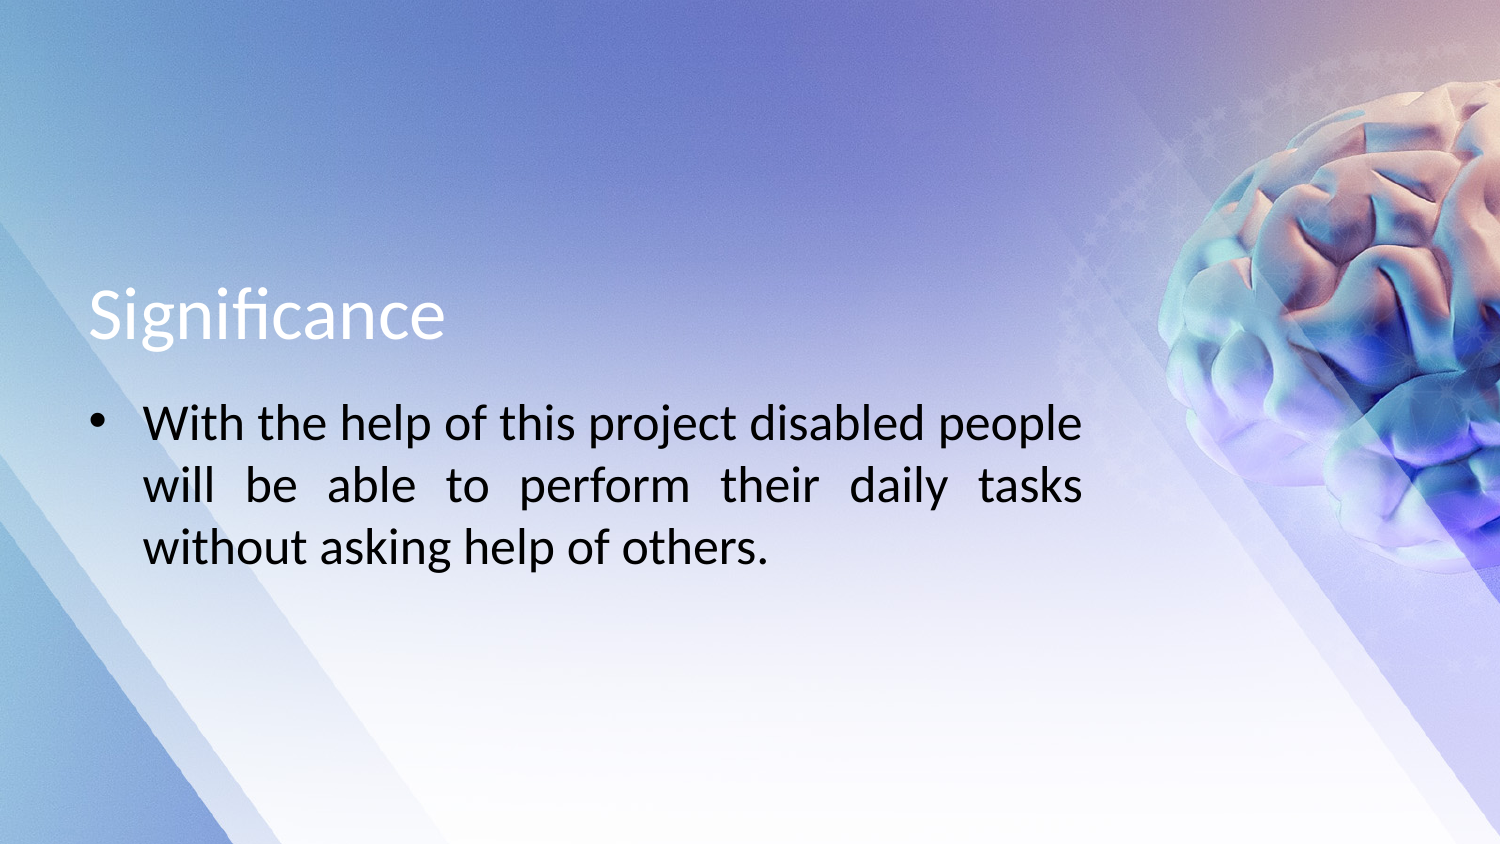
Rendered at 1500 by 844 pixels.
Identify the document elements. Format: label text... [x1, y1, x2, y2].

picture [0, 0, 1500, 844]
title Significance [73, 246, 1100, 372]
list With the help of this project disabled people will be able to perform their daily tasks without asking help of others. [73, 381, 1100, 623]
